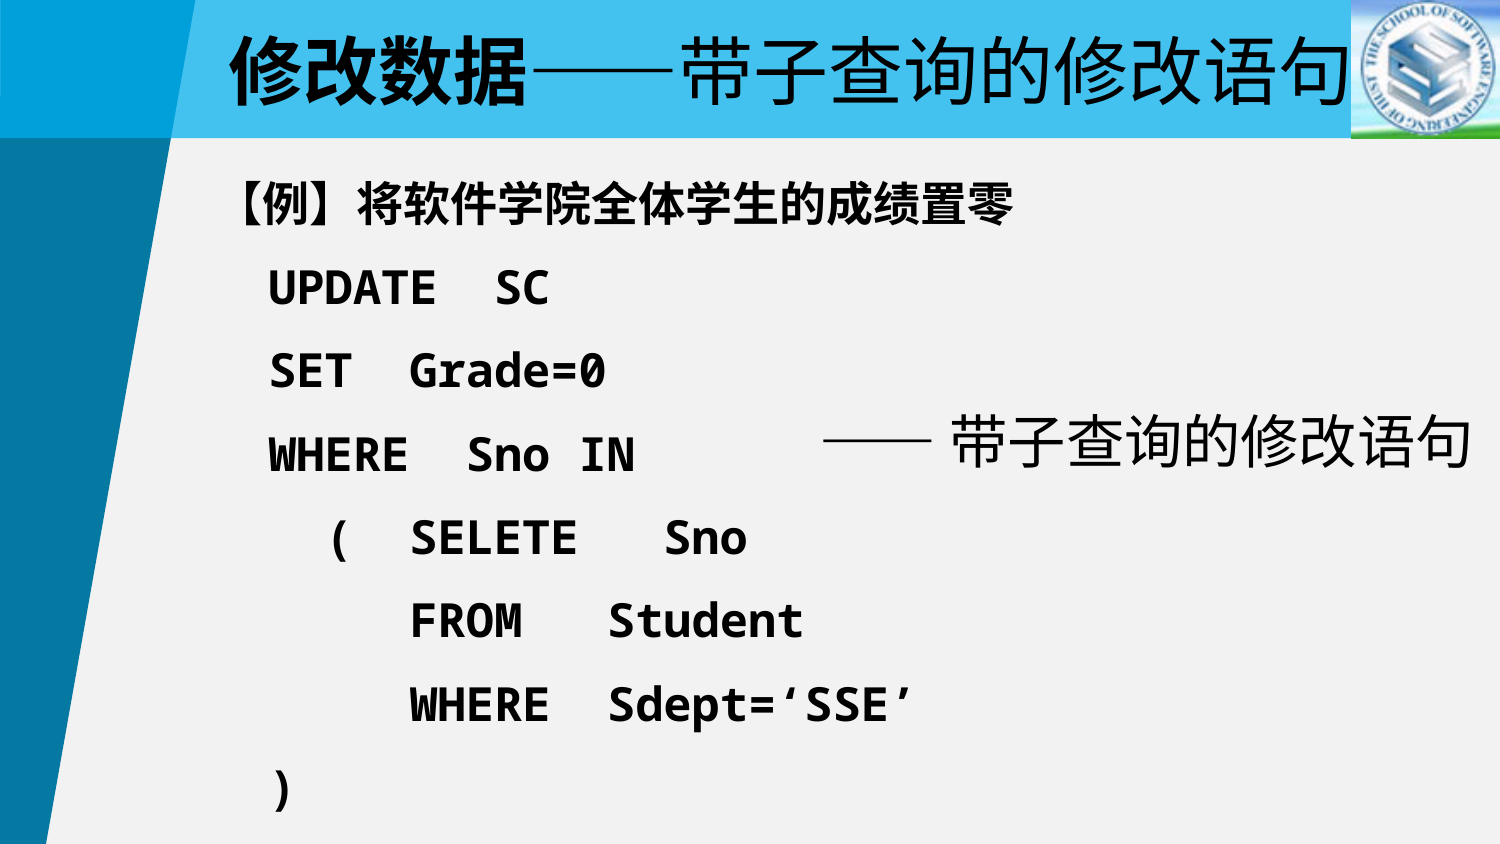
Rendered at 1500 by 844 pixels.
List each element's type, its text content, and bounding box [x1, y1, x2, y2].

picture [1388, 0, 1500, 138]
text_box 修改数据——带子查询的修改语句 [194, 0, 1388, 139]
list 【例】将软件学院全体学生的成绩置零 UPDATE SC SET Grade=0 WHERE Sno IN ( SELETE Sno FROM Student WHERE Sdept=‘SSE’ ) [200, 138, 1500, 824]
text_box ——带子查询的修改语句 [804, 398, 1500, 483]
